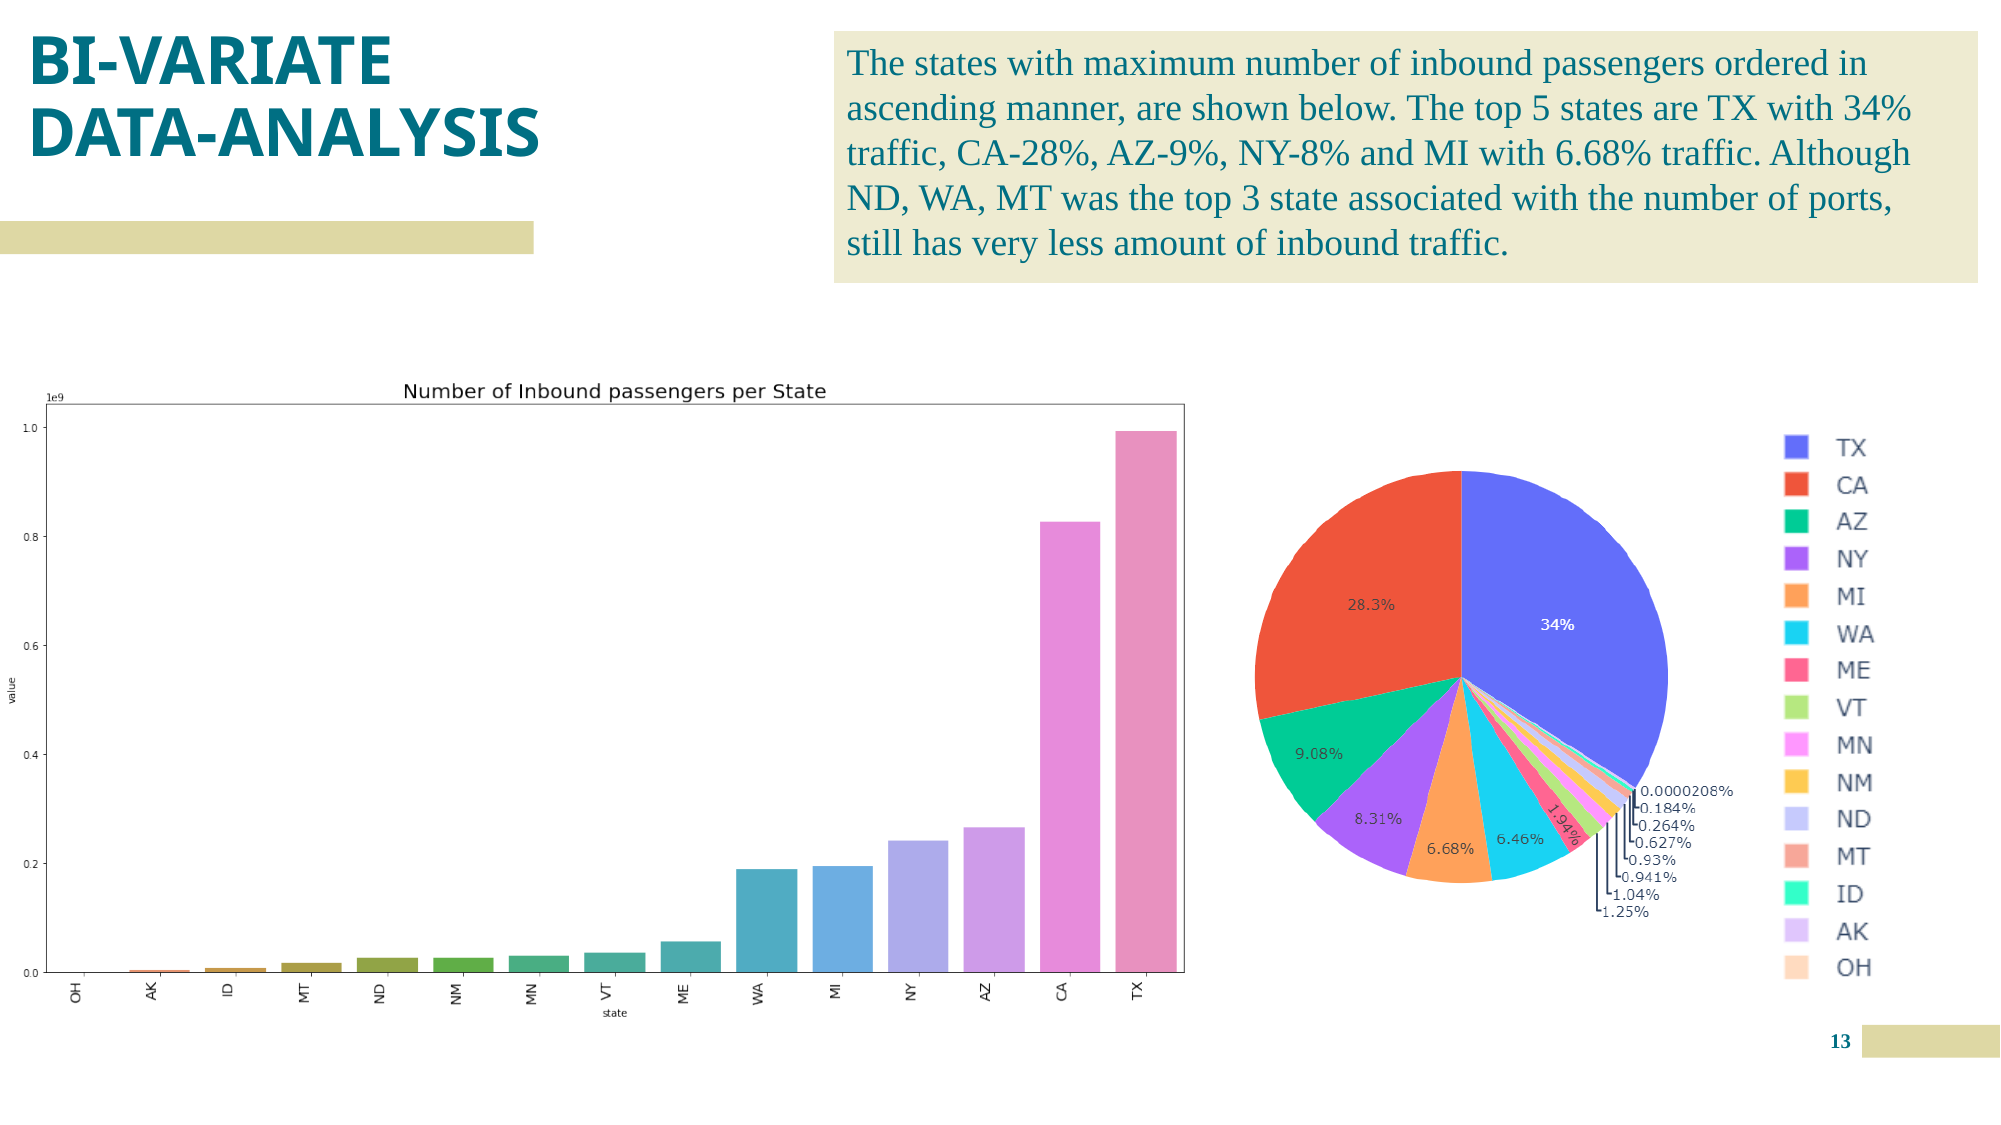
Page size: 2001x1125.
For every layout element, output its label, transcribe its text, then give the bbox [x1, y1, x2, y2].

text_box BI-VARIATE DATA-ANALYSIS [12, 20, 826, 238]
picture [1762, 397, 1921, 1017]
picture [1, 376, 1191, 1025]
slide_number 13 [1818, 1027, 1863, 1065]
picture [1205, 431, 1739, 947]
picture [826, 20, 2000, 305]
